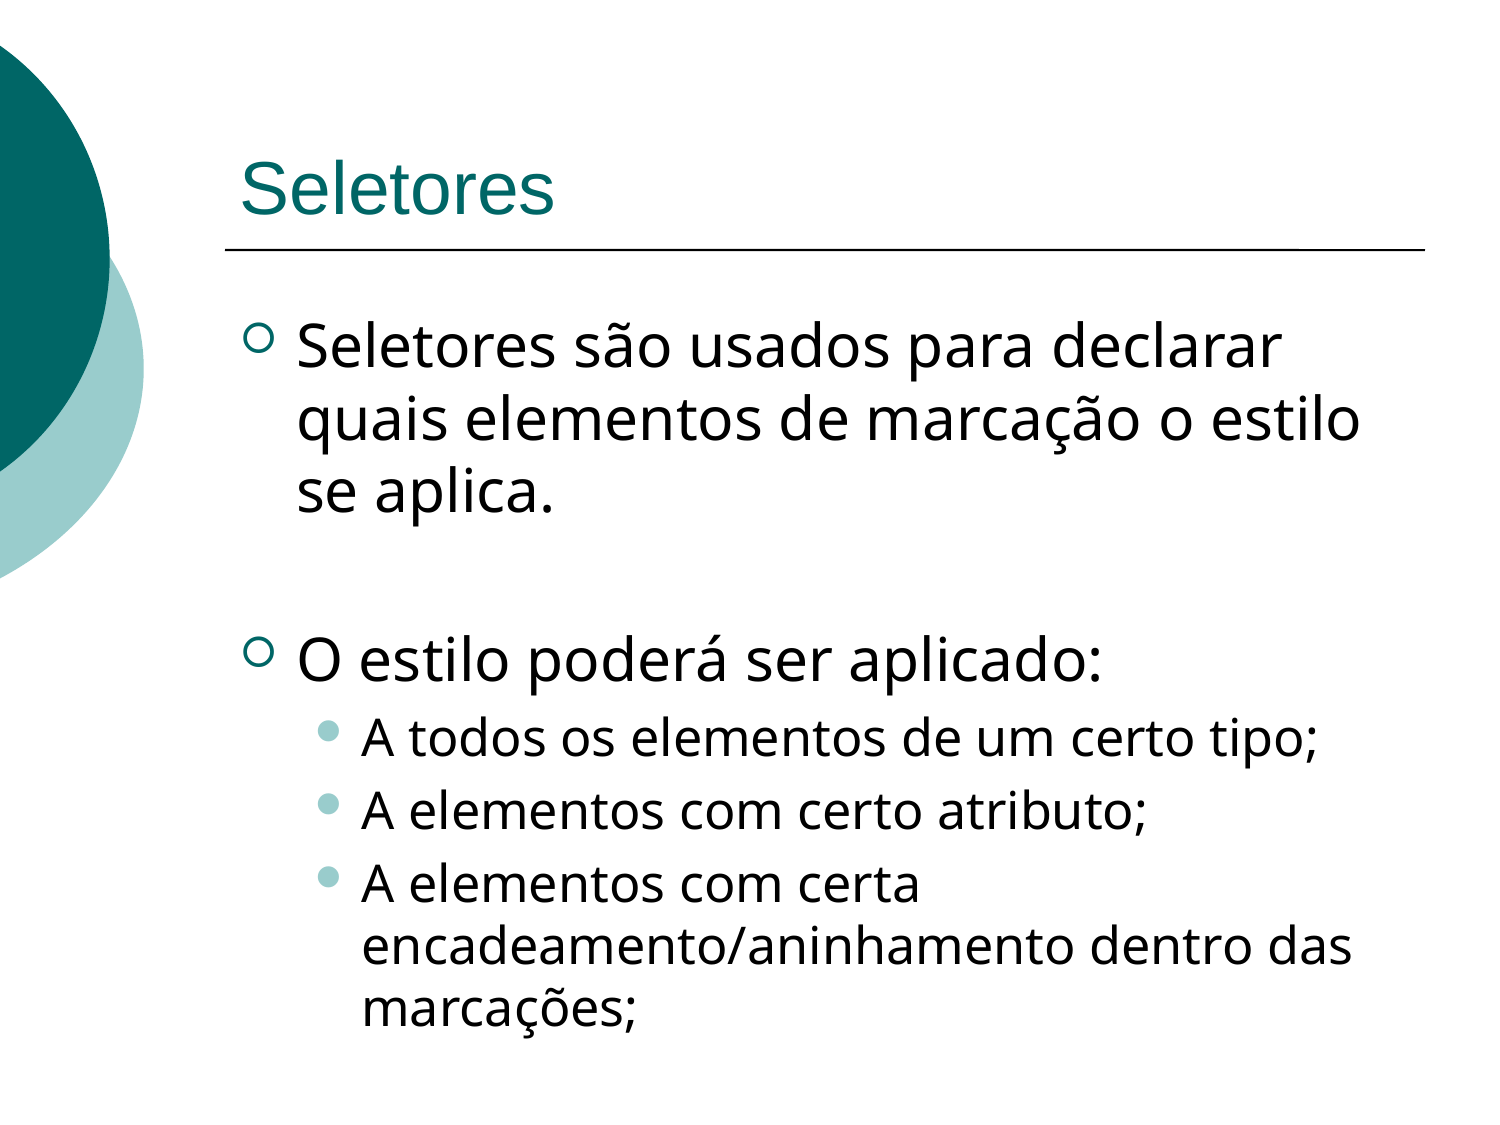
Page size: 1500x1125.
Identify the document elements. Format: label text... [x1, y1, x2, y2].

title Seletores [224, 49, 1425, 237]
list Seletores são usados para declarar quais elementos de marcação o estilo se aplica. O estilo poderá ser aplicado: A todos os elementos de um certo tipo; A elementos com certo atributo; A elementos com certa encadeamento/aninhamento dentro das marcações; [224, 299, 1425, 1055]
